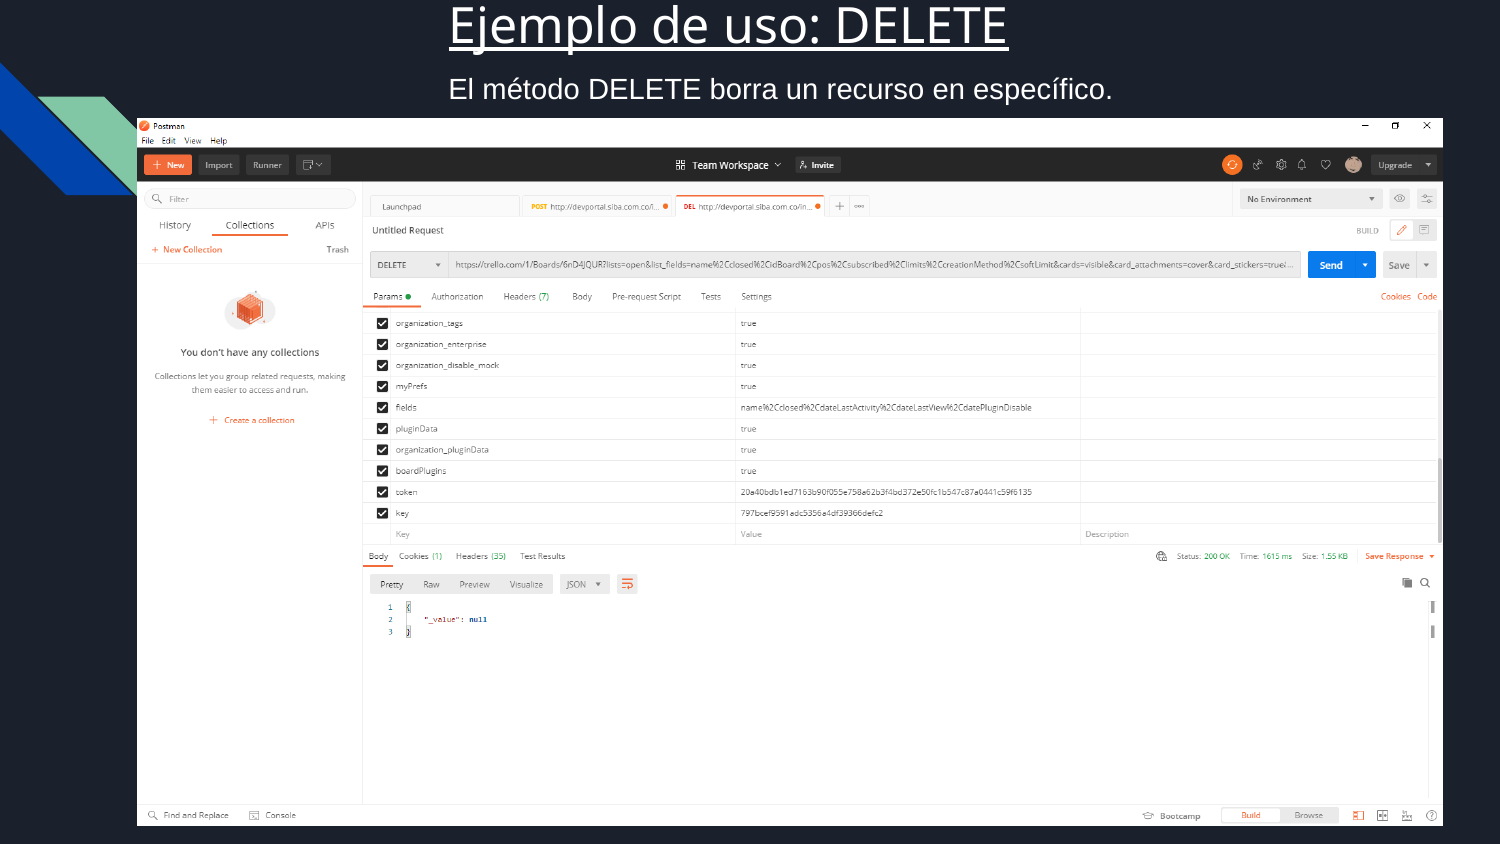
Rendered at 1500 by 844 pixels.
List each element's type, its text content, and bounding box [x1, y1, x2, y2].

title Ejemplo de uso: DELETE [433, 0, 1091, 55]
picture [137, 118, 1443, 826]
text_box El método DELETE borra un recurso en específico. [433, 55, 1234, 116]
